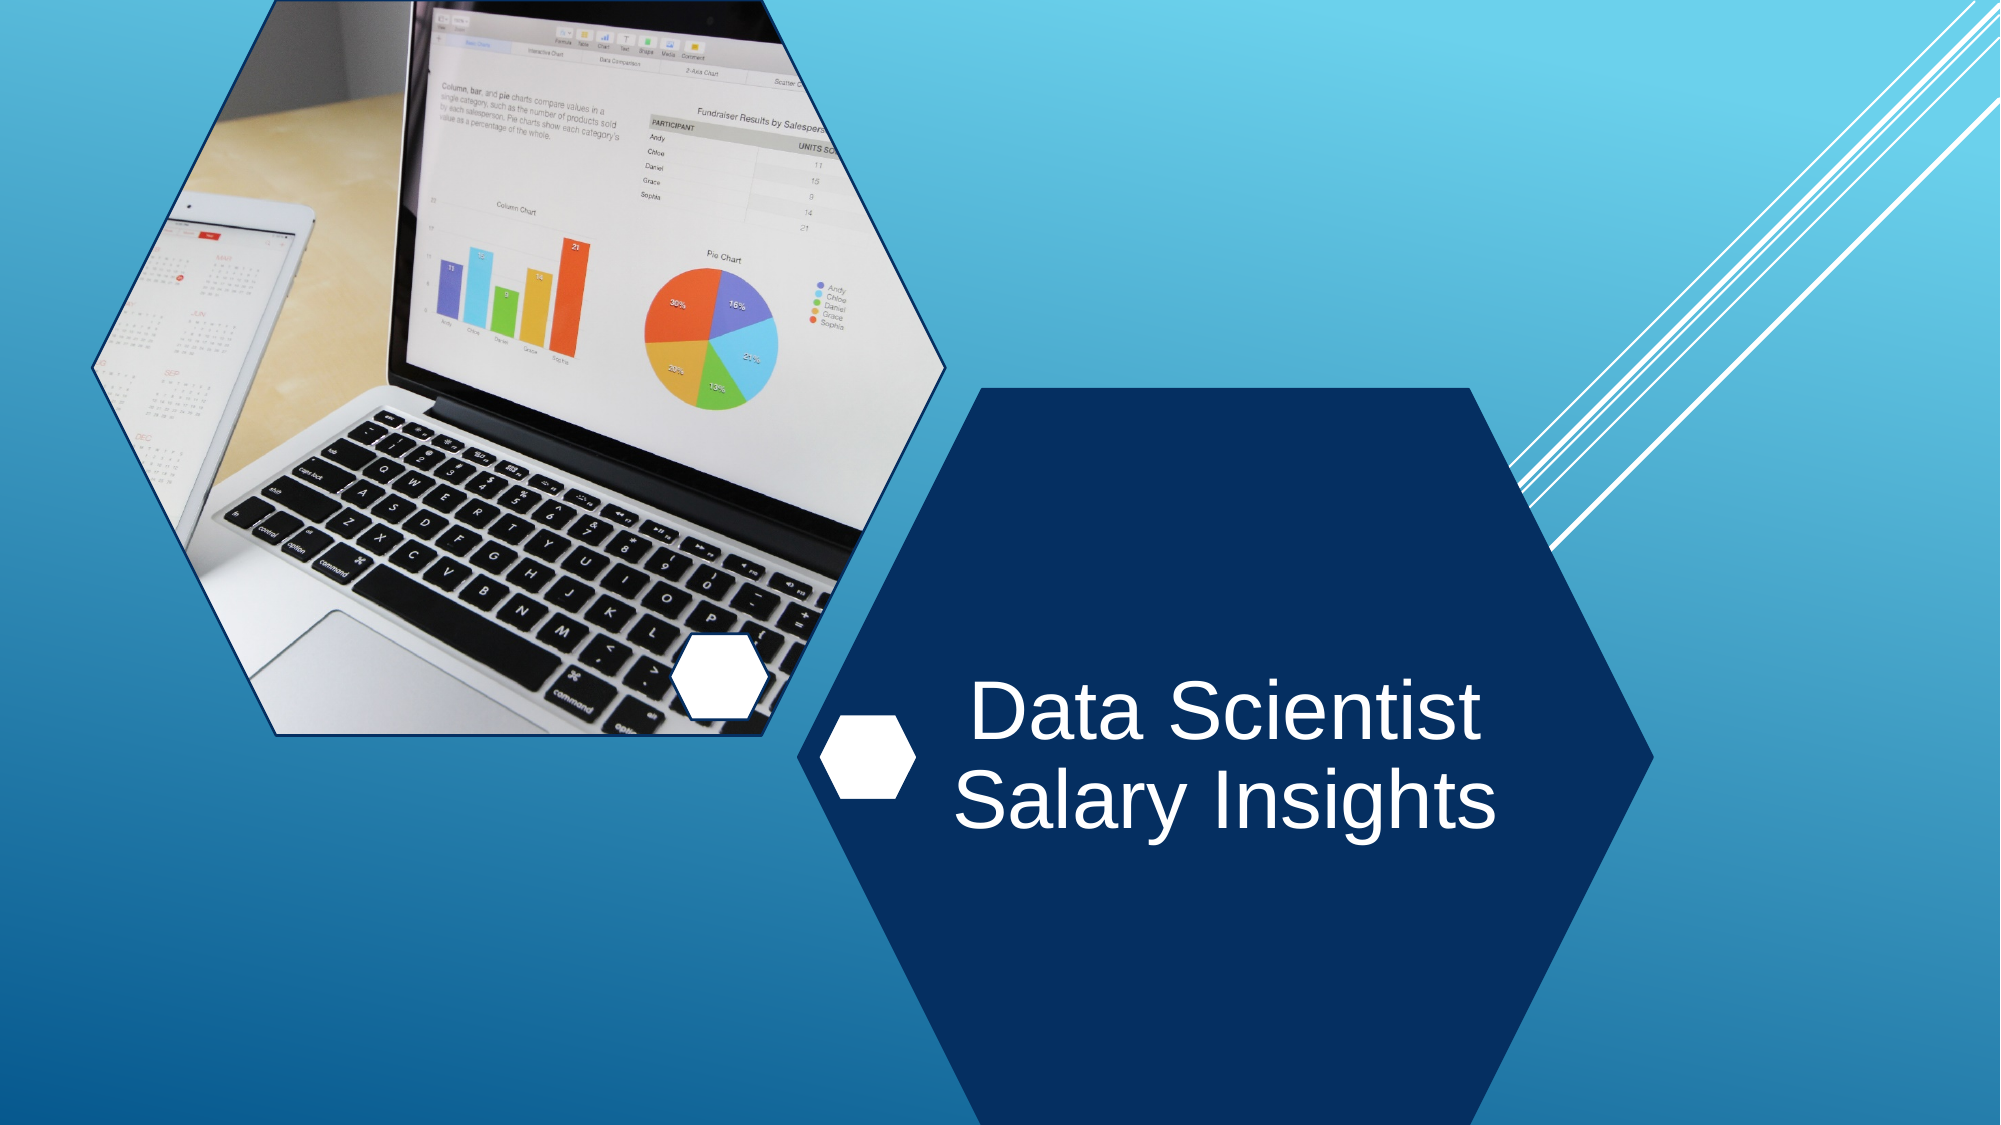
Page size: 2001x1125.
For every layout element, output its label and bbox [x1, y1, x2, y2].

text_box [63, 0, 1682, 1125]
